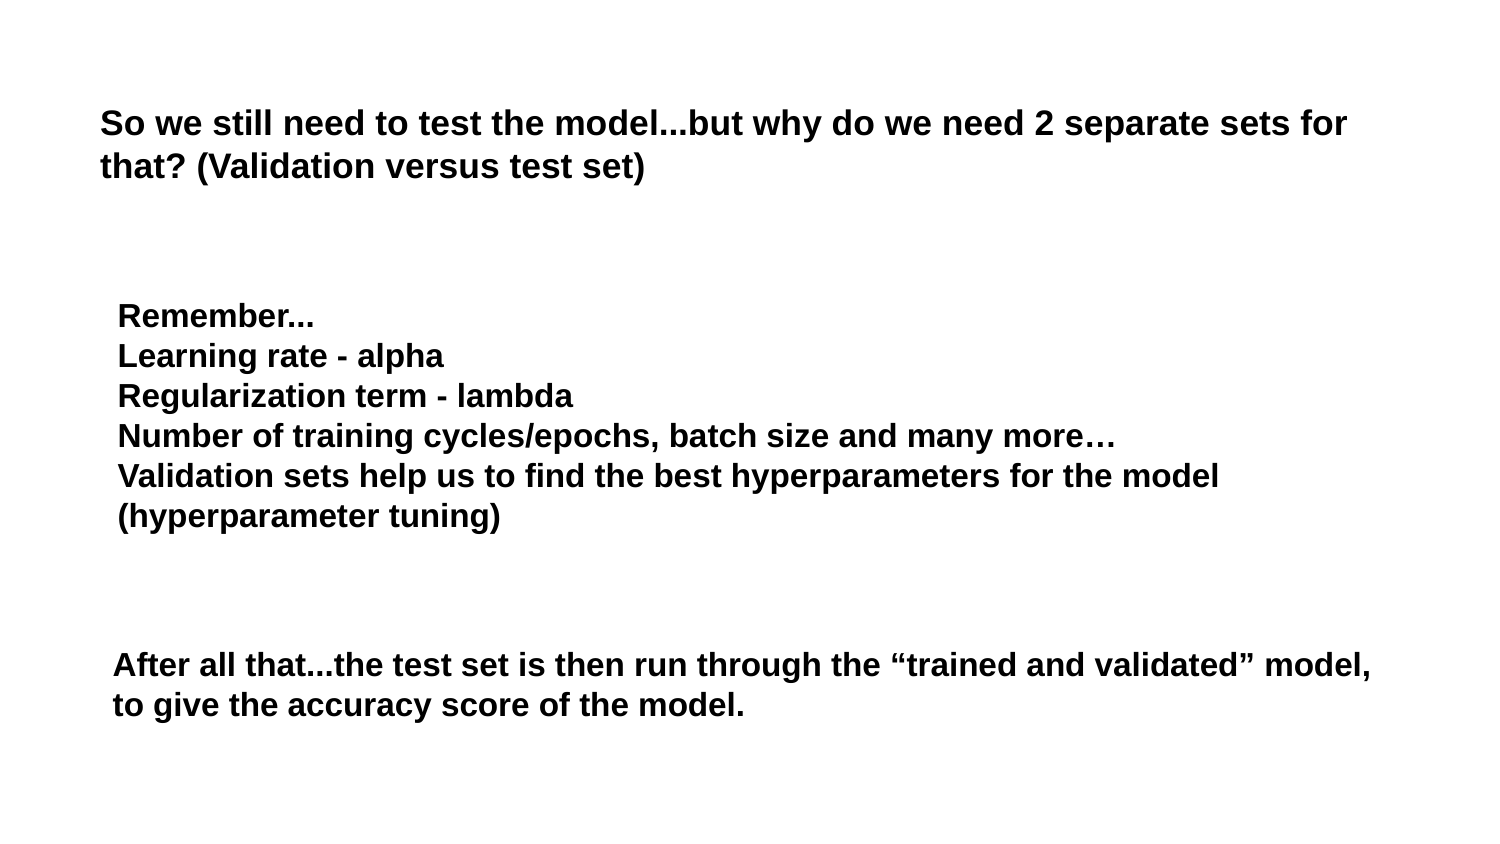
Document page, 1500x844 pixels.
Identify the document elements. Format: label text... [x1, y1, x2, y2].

text_box Remember... Learning rate - alpha Regularization term - lambda Number of training cycles/epochs, batch size and many more… Validation sets help us to find the best hyperparameters for the model (hyperparameter tuning) [102, 279, 1307, 619]
text_box So we still need to test the model...but why do we need 2 separate sets for that? (Validation versus test set) [85, 85, 1415, 216]
text_box After all that...the test set is then run through the “trained and validated” model, to give the accuracy score of the model. [97, 628, 1415, 772]
